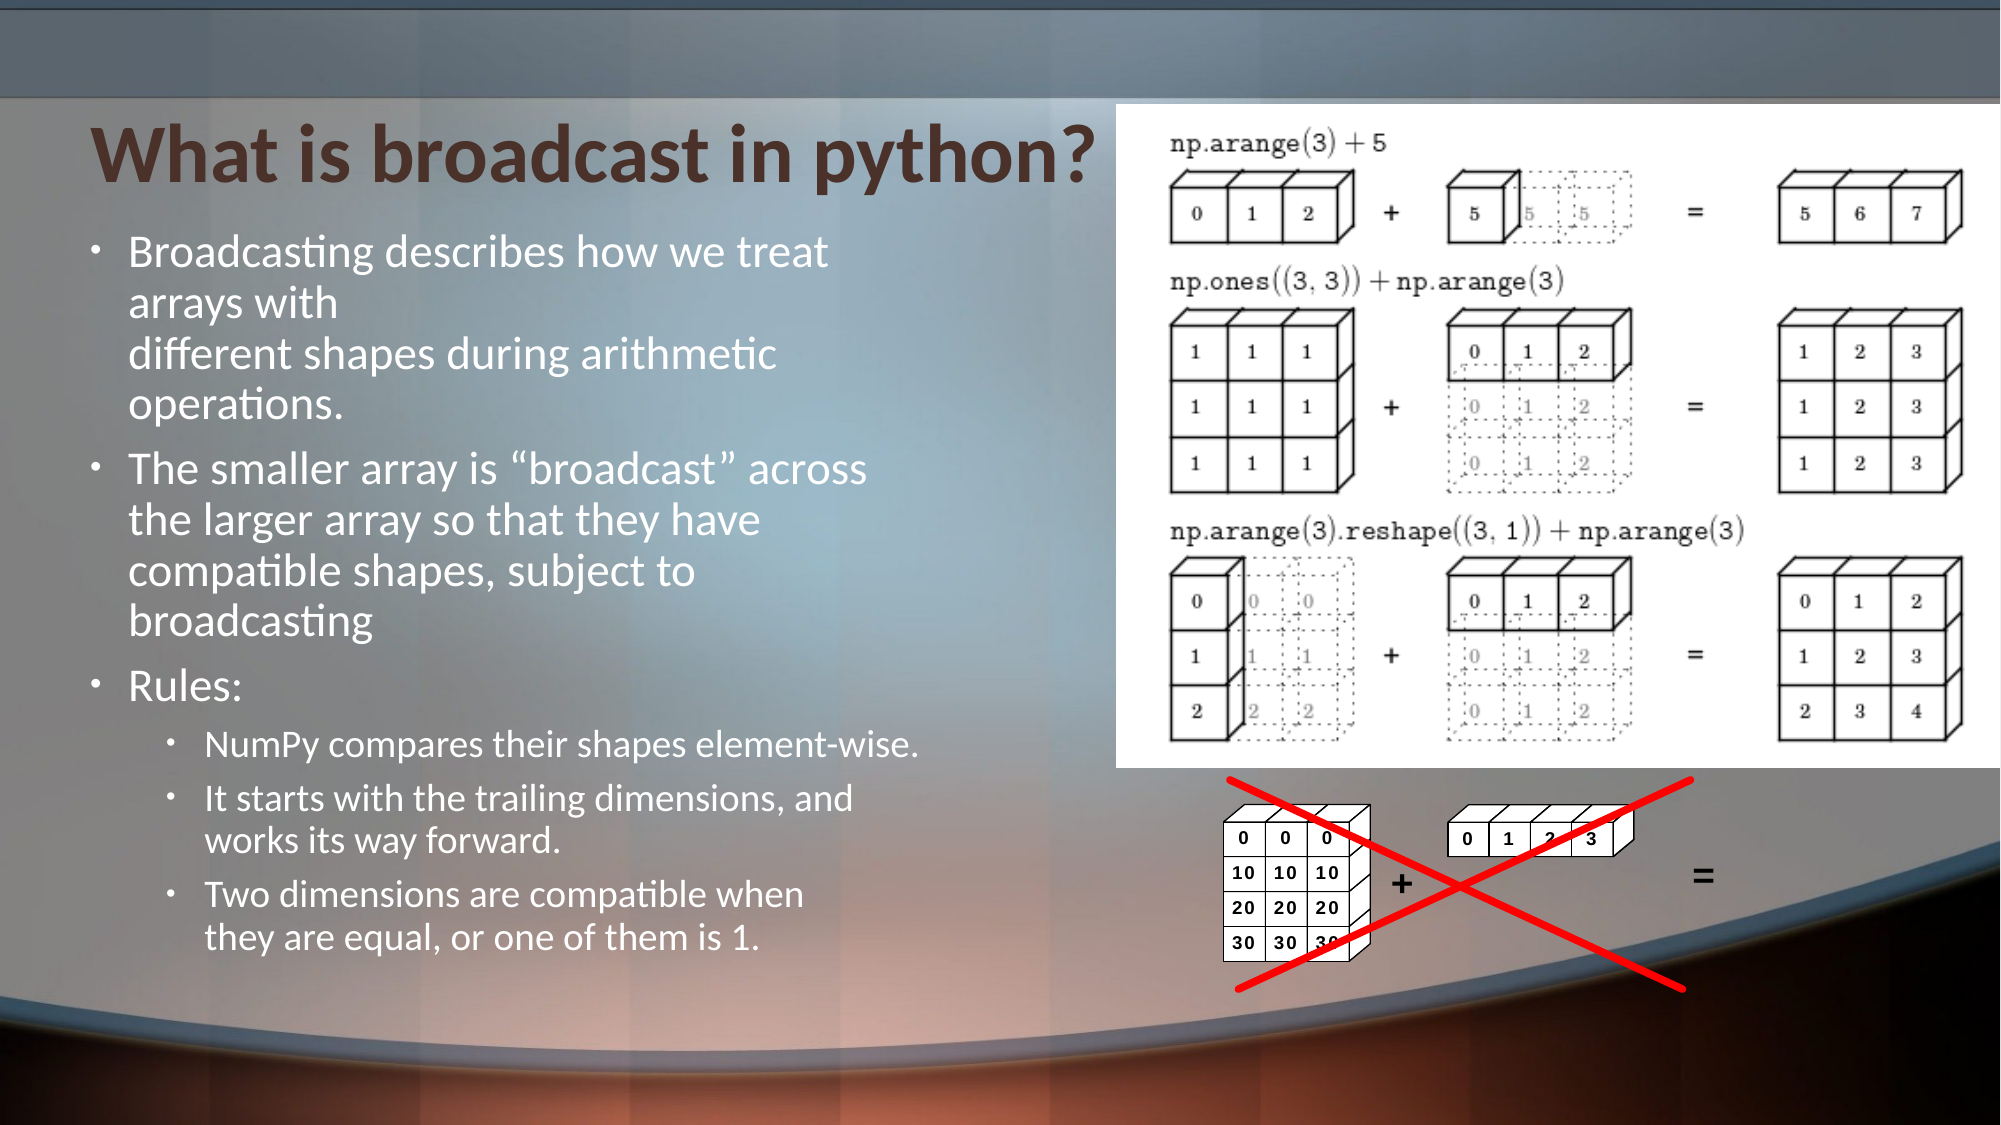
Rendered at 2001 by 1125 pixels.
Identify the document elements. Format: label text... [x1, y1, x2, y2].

title What is broadcast in python? [75, 104, 1116, 294]
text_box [1214, 767, 1732, 1003]
list Broadcasting describes how we treat arrays with different shapes during arithmetic operations. The smaller array is “broadcast” across the larger array so that they have compatible shapes, subject to broadcasting Rules: NumPy compares their shapes element-wise. It starts with the trailing dimensions, and works its way forward. Two dimensions are compatible when they are equal, or one of them is 1. [75, 219, 940, 988]
picture [0, 0, 2001, 1125]
